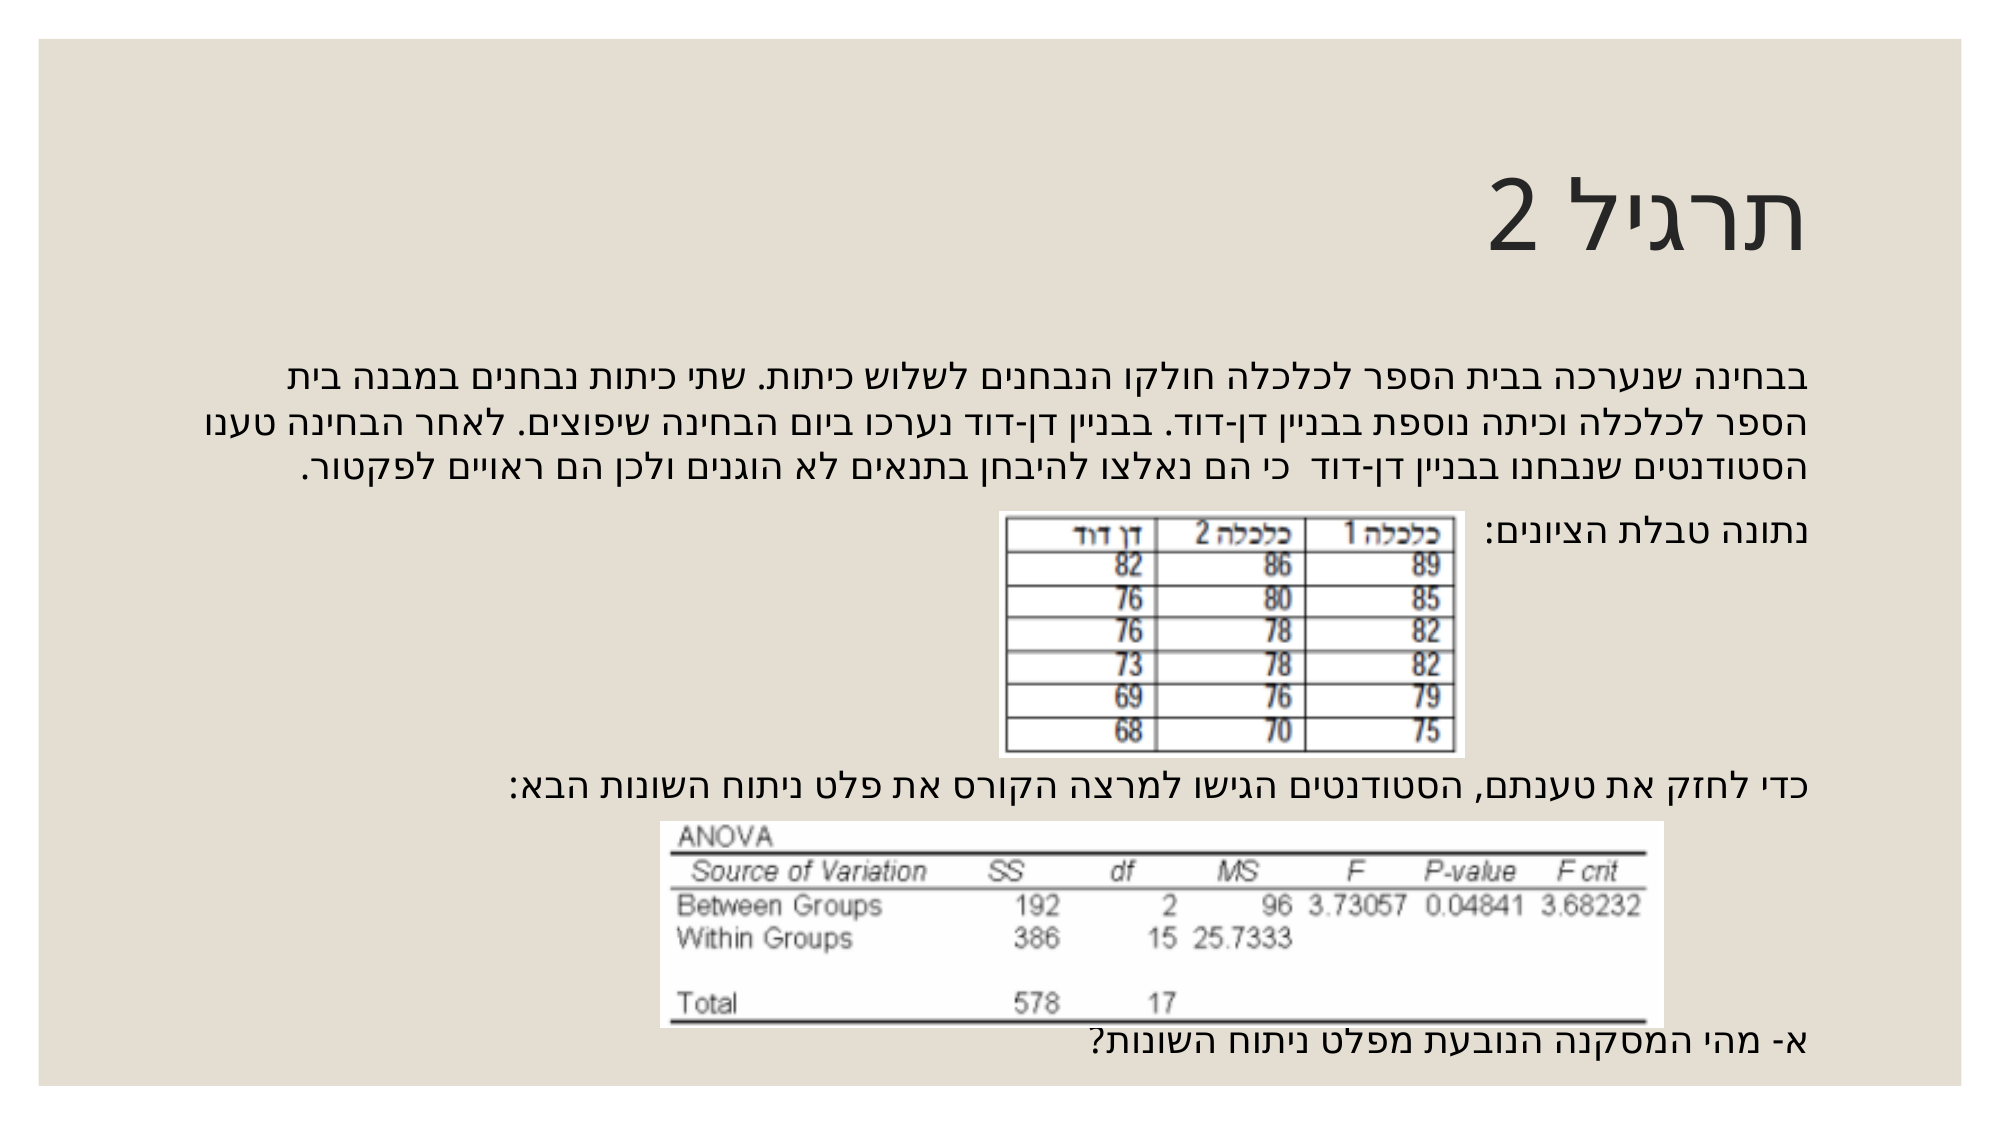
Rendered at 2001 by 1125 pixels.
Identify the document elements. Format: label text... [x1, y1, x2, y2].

picture [999, 511, 1465, 758]
list בבחינה שנערכה בבית הספר לכלכלה חולקו הנבחנים לשלוש כיתות. שתי כיתות נבחנים במבנה בית הספר לכלכלה וכיתה נוספת בבניין דן-דוד. בבניין דן-דוד נערכו ביום הבחינה שיפוצים. לאחר הבחינה טענו הסטודנטים שנבחנו בבניין דן-דוד כי הם נאלצו להיבחן בתנאים לא הוגנים ולכן הם ראויים לפקטור. נתונה טבלת הציונים: כדי לחזק את טענתם, הסטודנטים הגישו למרצה הקורס את פלט ניתוח השונות הבא: א- מהי המסקנה הנובעת מפלט ניתוח השונות? [174, 345, 1825, 1125]
picture [660, 821, 1664, 1028]
title תרגיל 2 [174, 105, 1825, 331]
